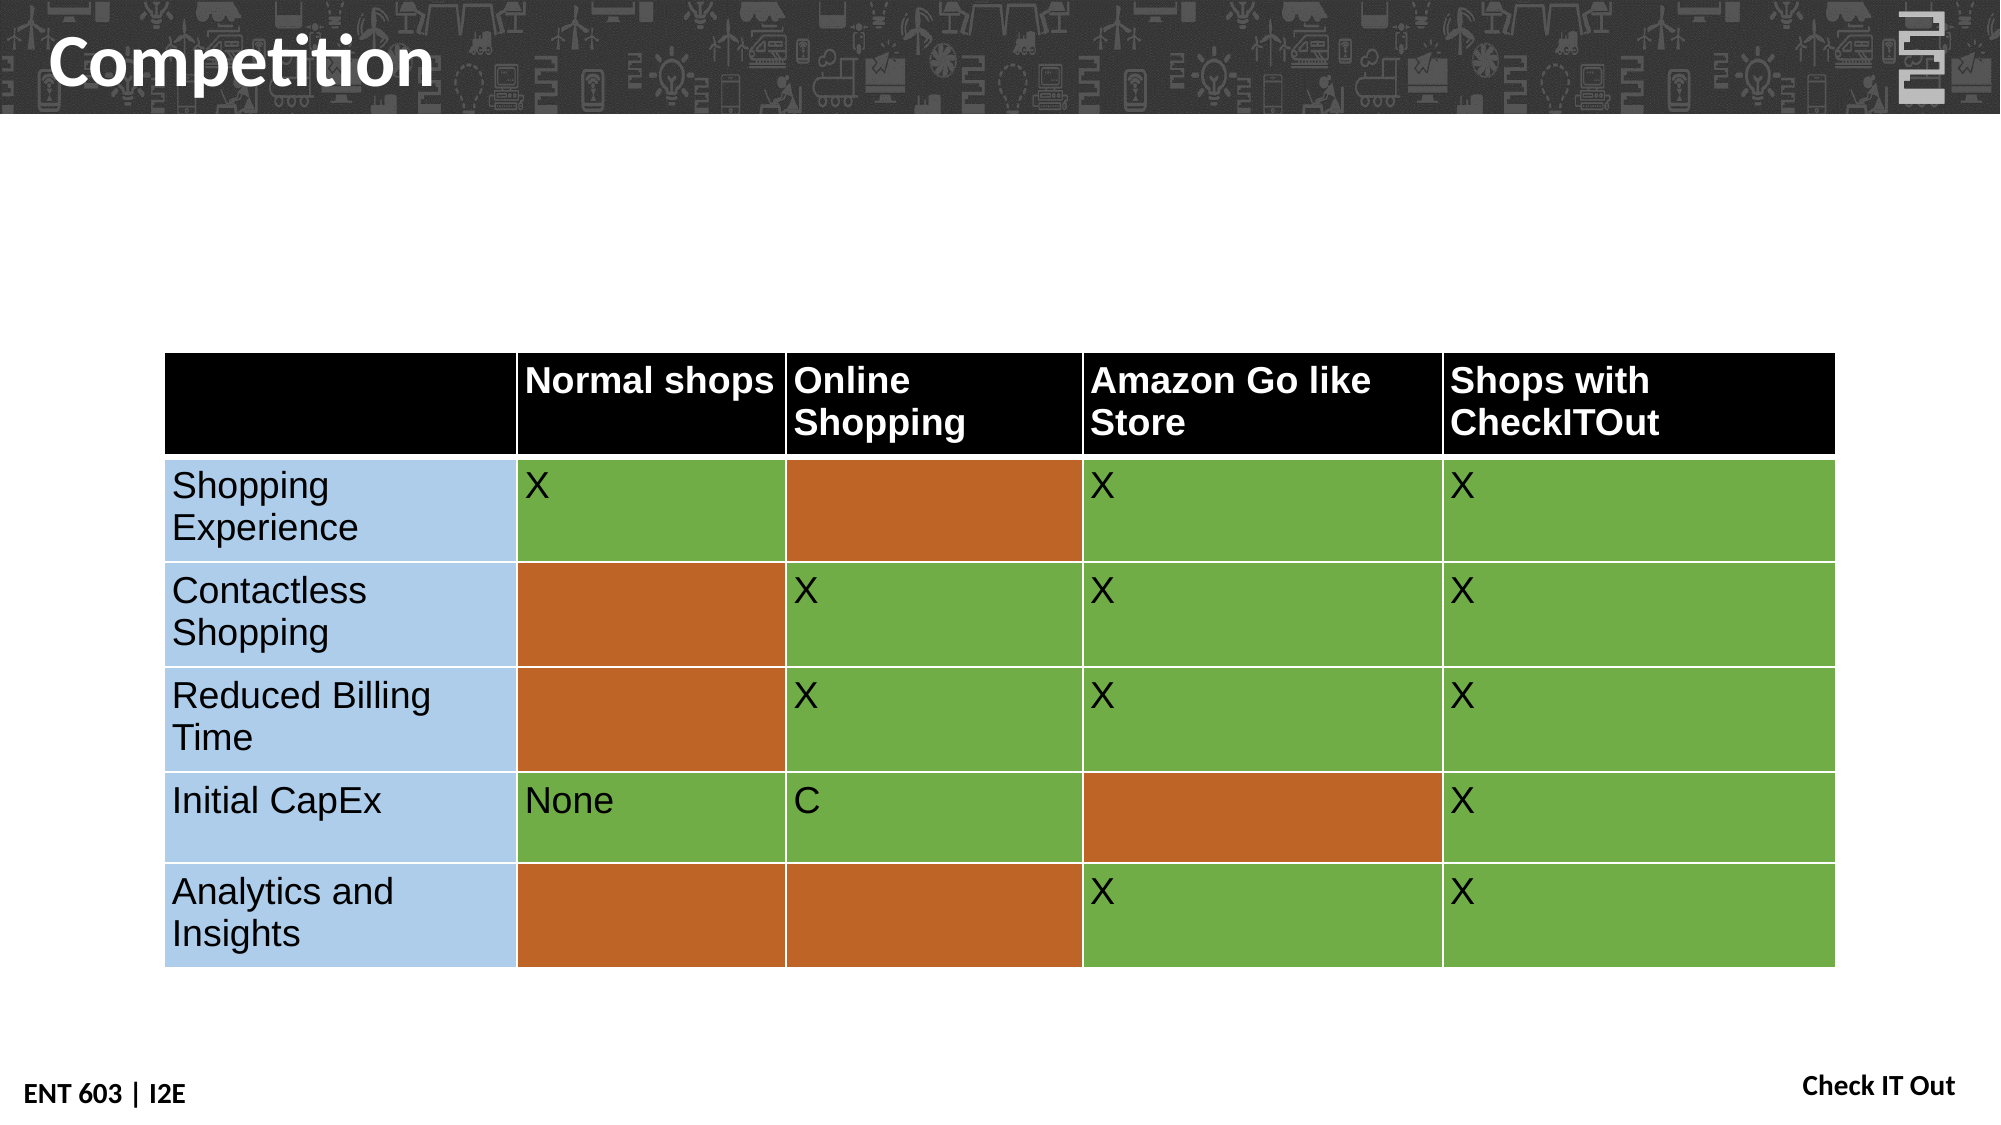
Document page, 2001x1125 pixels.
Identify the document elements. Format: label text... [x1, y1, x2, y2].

table_cell Contactless Shopping [165, 563, 516, 666]
table_cell Shopping Experience [165, 460, 516, 561]
table_cell X [1444, 563, 1835, 666]
table_cell X [1084, 563, 1442, 666]
table_cell X [1444, 864, 1835, 967]
picture [0, 0, 2000, 114]
table_cell [1084, 773, 1442, 862]
table_cell X [1444, 773, 1835, 862]
table_cell None [518, 773, 785, 862]
table_cell X [1444, 460, 1835, 561]
table_cell Initial CapEx [165, 773, 516, 862]
table_header Shops with CheckITOut [1444, 353, 1835, 454]
table_header [165, 353, 516, 454]
table_cell [787, 864, 1082, 967]
table_header Online Shopping [787, 353, 1082, 454]
table_cell [518, 563, 785, 666]
table_cell X [1084, 864, 1442, 967]
table_cell X [787, 668, 1082, 771]
table_cell Reduced Billing Time [165, 668, 516, 771]
table_cell X [1084, 668, 1442, 771]
table_cell Analytics and Insights [165, 864, 516, 967]
table_cell [518, 864, 785, 967]
table_header Normal shops [518, 353, 785, 454]
table_header Amazon Go like Store [1084, 353, 1442, 454]
table_cell X [518, 460, 785, 561]
table_cell X [1084, 460, 1442, 561]
text_box Competition [41, 3, 1962, 109]
table_cell [518, 668, 785, 771]
table_cell X [787, 563, 1082, 666]
table_cell X [1444, 668, 1835, 771]
table_cell [787, 460, 1082, 561]
table_cell C [787, 773, 1082, 862]
